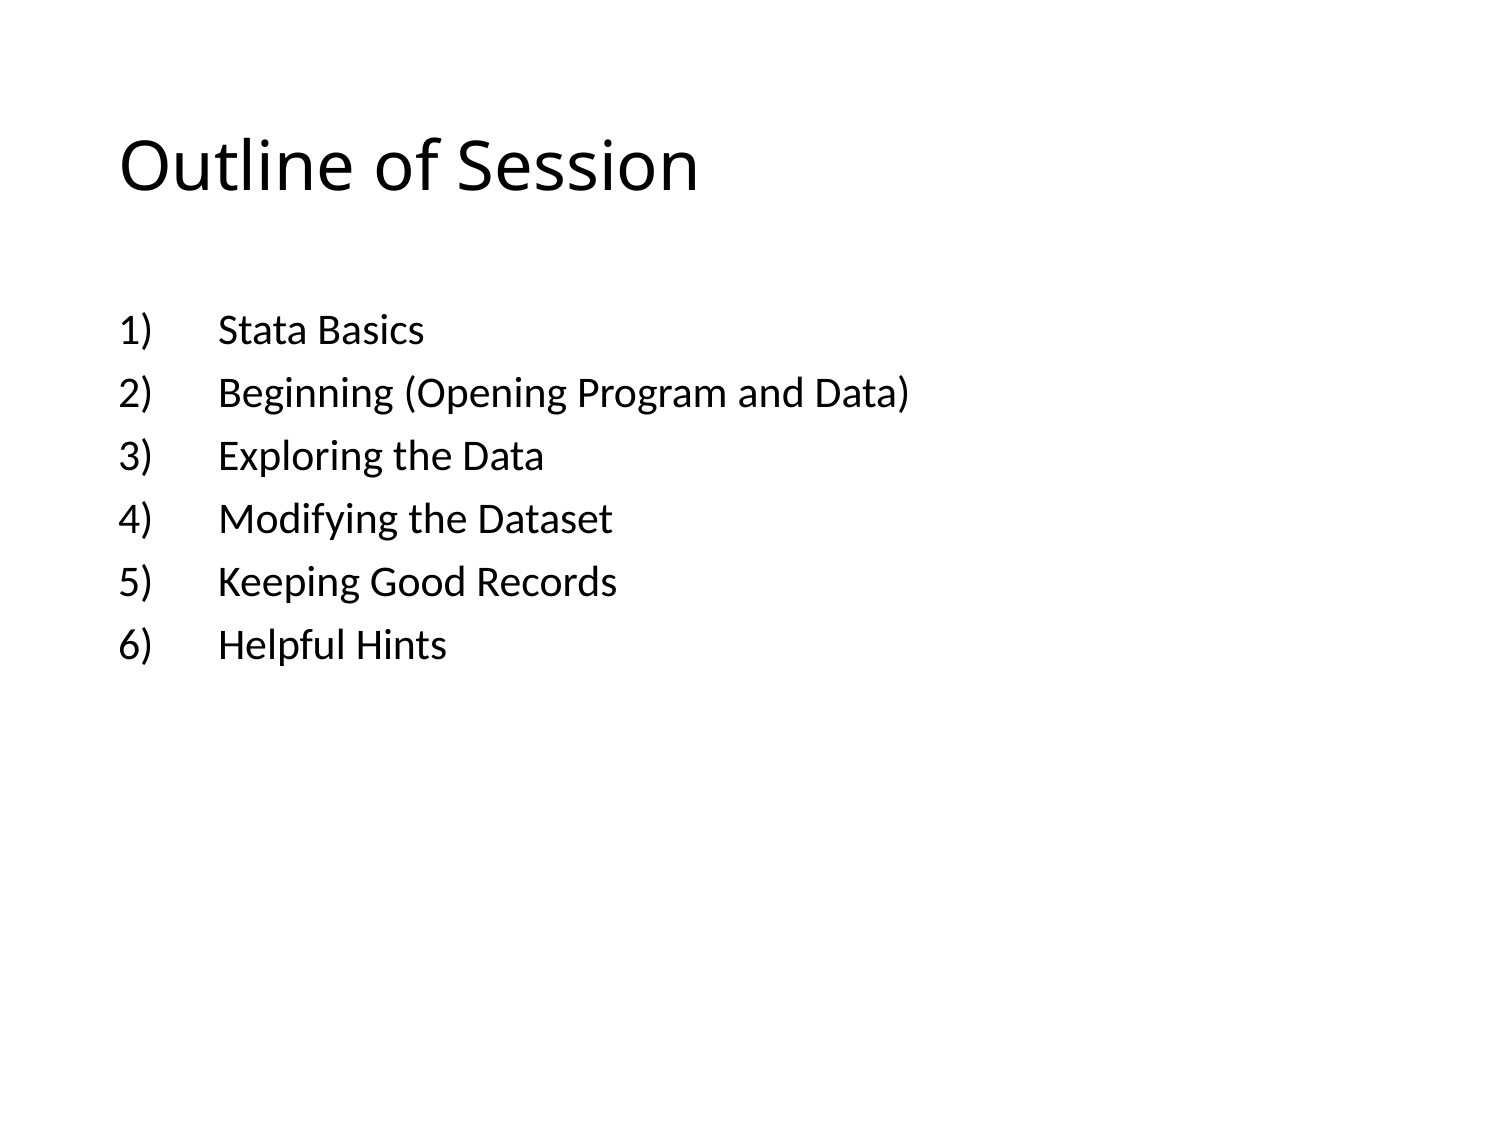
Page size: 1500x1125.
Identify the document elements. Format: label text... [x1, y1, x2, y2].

title Outline of Session [103, 59, 1397, 278]
list Stata Basics Beginning (Opening Program and Data) Exploring the Data Modifying the Dataset Keeping Good Records Helpful Hints [103, 299, 1397, 1014]
